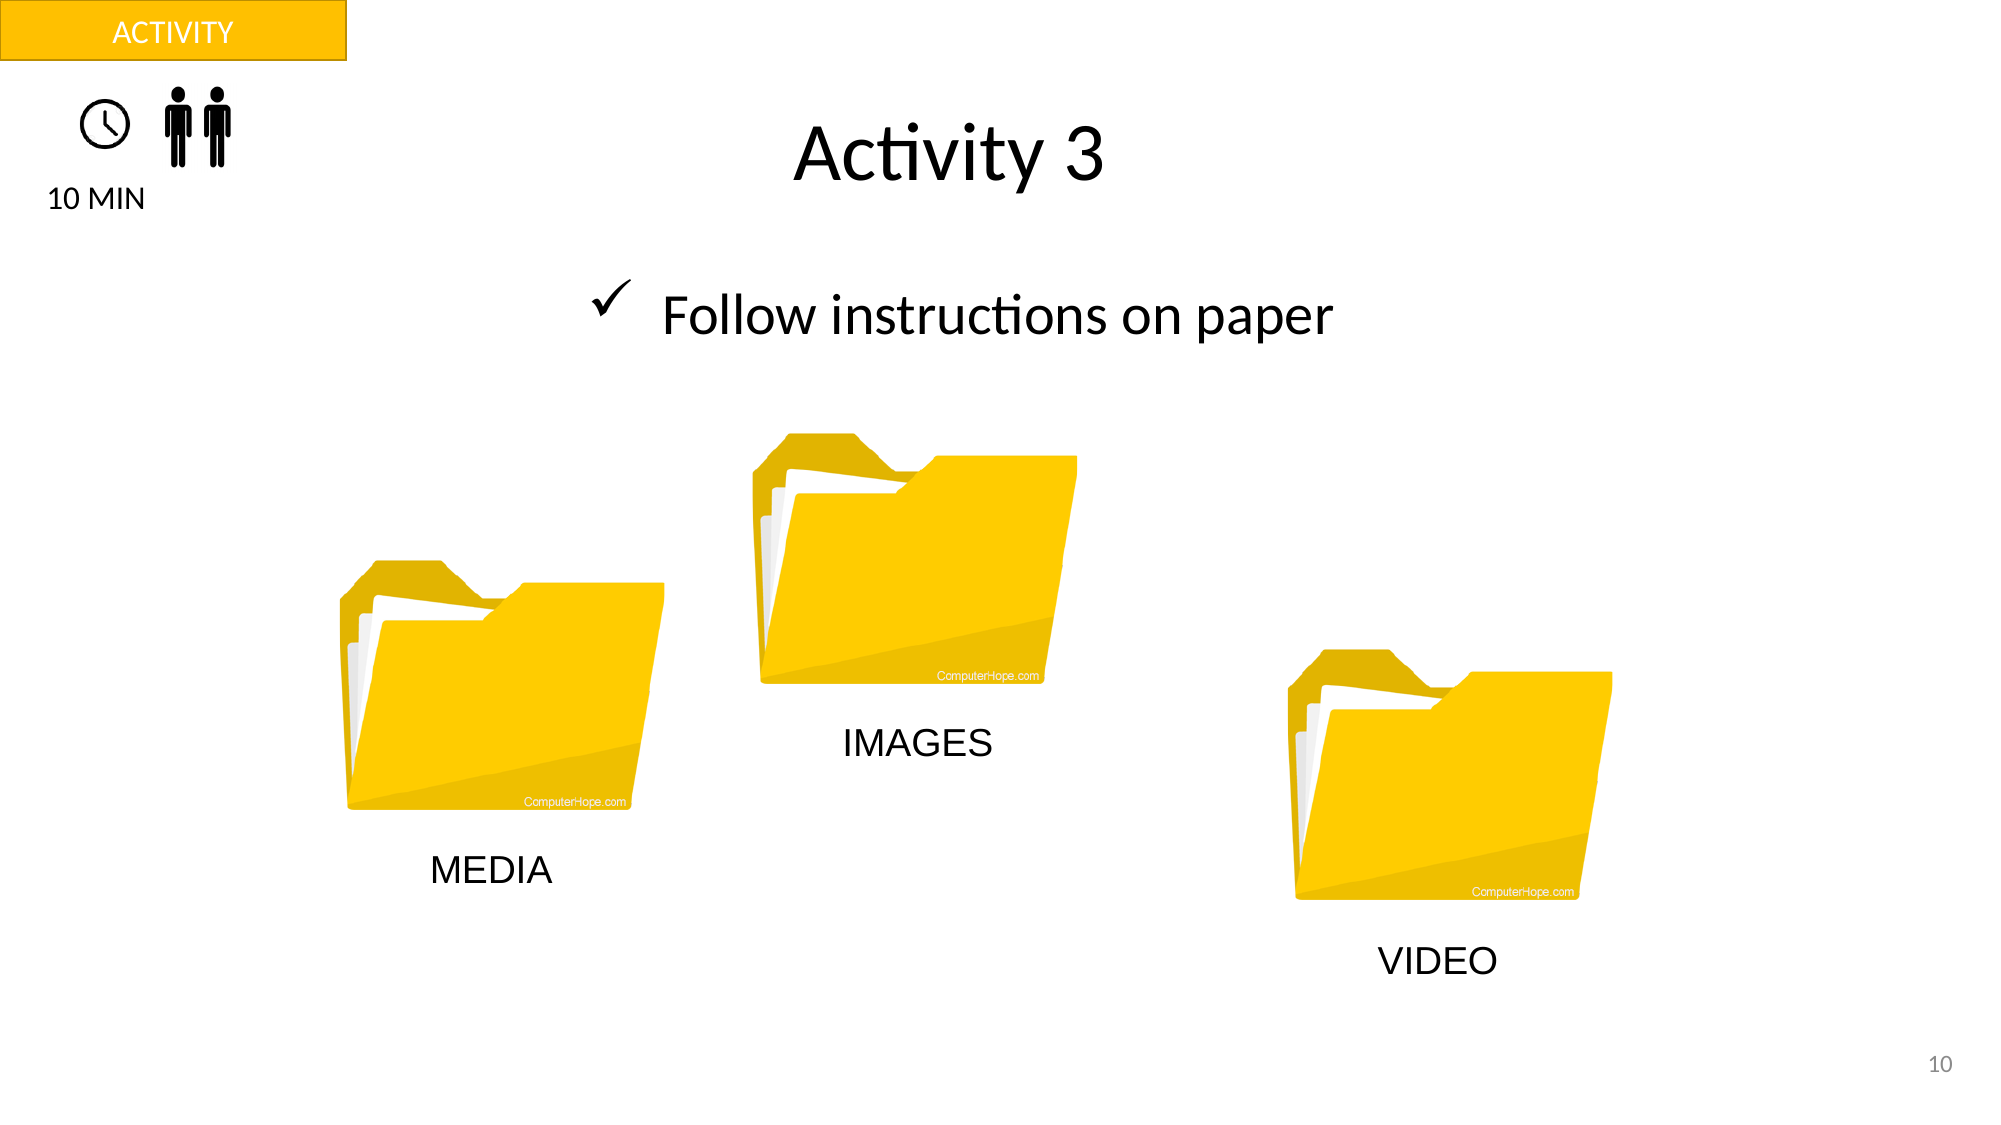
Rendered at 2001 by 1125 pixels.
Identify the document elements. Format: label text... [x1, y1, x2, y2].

text_box 10 MIN [25, 166, 167, 227]
picture [339, 557, 665, 811]
text_box VIDEO [1357, 925, 1521, 992]
text_box MEDIA [409, 834, 575, 901]
picture [75, 94, 135, 156]
text_box IMAGES [822, 707, 1016, 775]
picture [752, 431, 1078, 685]
picture [1287, 646, 1613, 901]
text_box Follow instructions on paper [567, 266, 1633, 357]
text_box Activity 3 [778, 90, 1122, 205]
slide_number 10 [1853, 1019, 1974, 1106]
text_box ACTIVITY [0, 0, 347, 61]
picture [159, 83, 237, 173]
